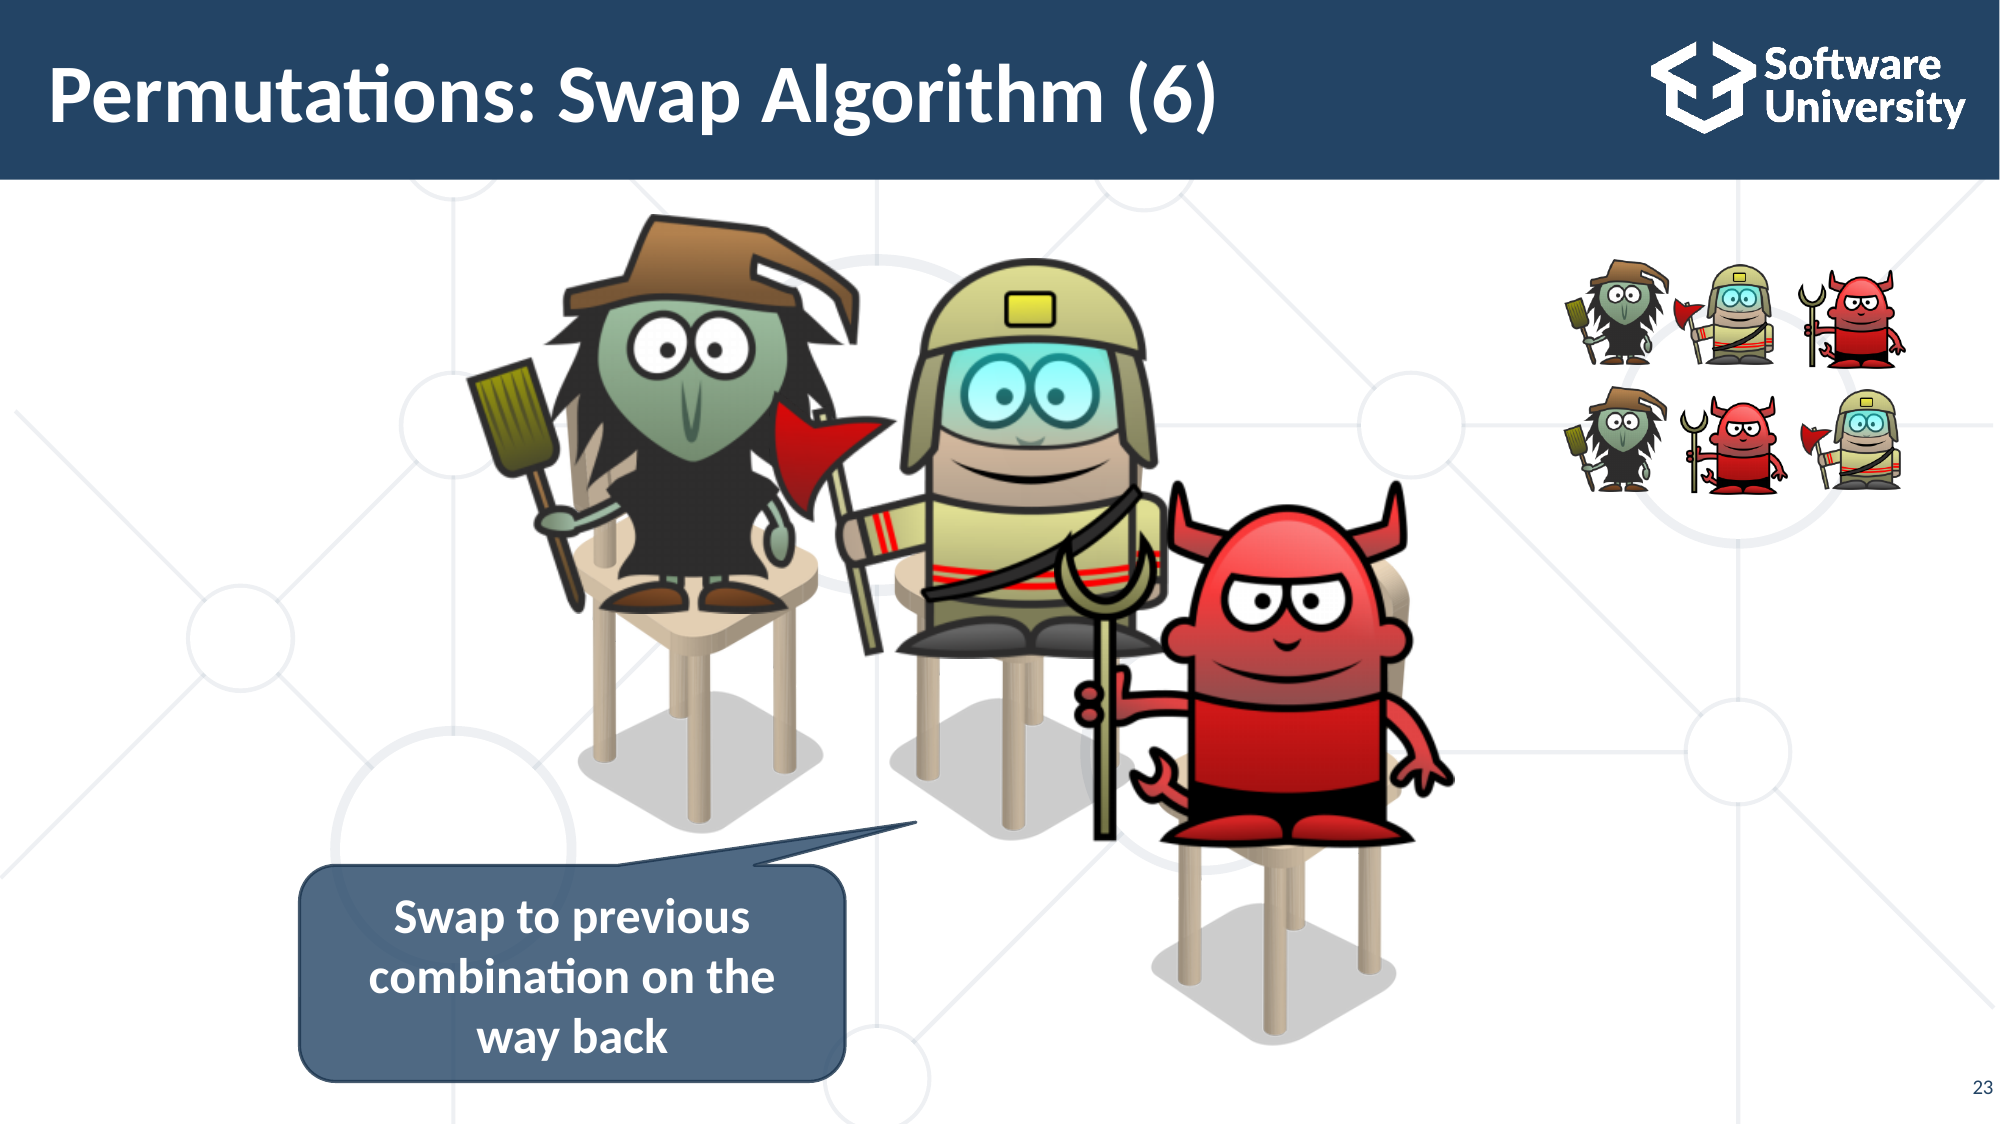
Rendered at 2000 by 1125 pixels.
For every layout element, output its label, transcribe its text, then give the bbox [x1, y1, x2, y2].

picture [1673, 264, 1774, 365]
picture [1798, 265, 1907, 374]
picture [1680, 391, 1788, 499]
text_box Swap to previous combination on the way back [297, 863, 848, 1084]
slide_number 23 [1929, 1070, 2000, 1103]
title Permutations: Swap Algorithm (6) [31, 16, 1591, 162]
picture [1651, 41, 1966, 134]
picture [400, 213, 1668, 1070]
picture [1563, 258, 1670, 365]
picture [1799, 389, 1901, 490]
